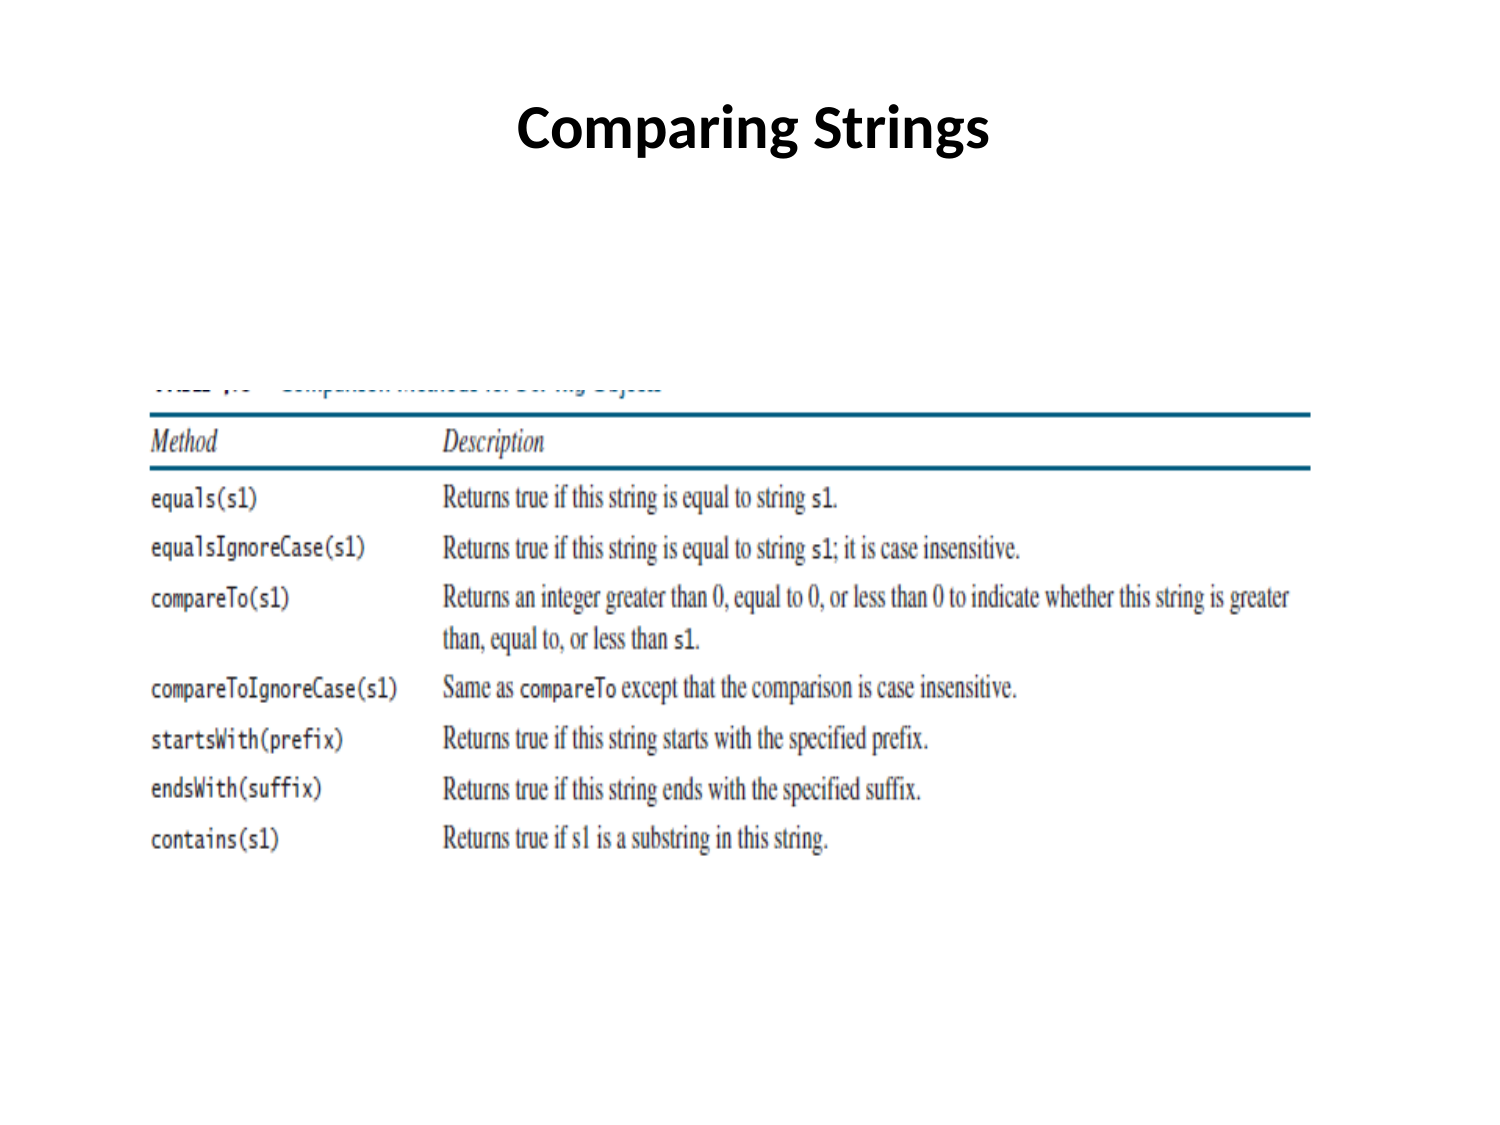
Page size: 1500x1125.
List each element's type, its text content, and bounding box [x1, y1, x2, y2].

picture [136, 390, 1364, 901]
subtitle Comparing Strings [82, 86, 1425, 288]
